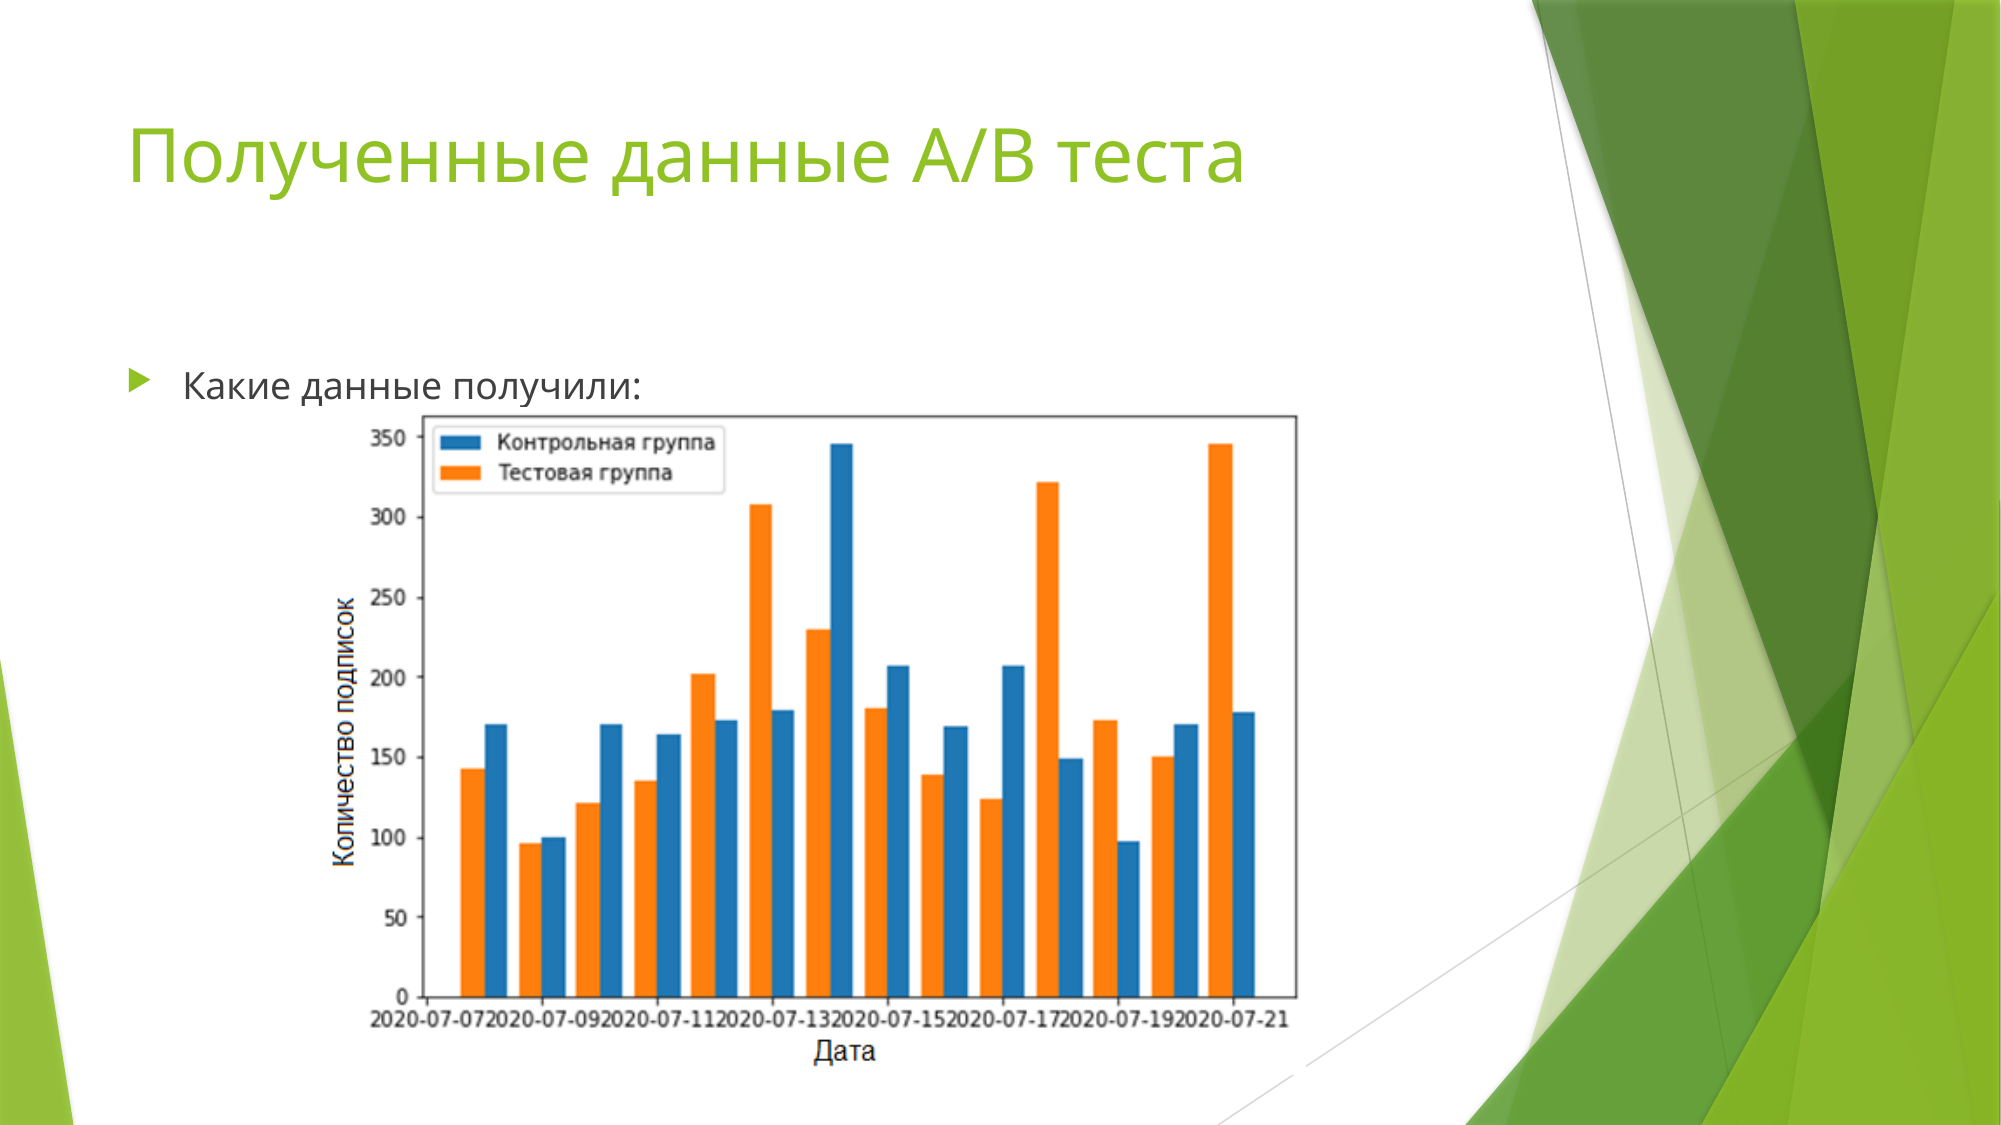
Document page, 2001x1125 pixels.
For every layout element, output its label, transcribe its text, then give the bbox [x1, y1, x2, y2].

list Какие данные получили: [111, 354, 1522, 992]
title Полученные данные A/B теста [111, 99, 1522, 317]
picture [325, 407, 1307, 1076]
